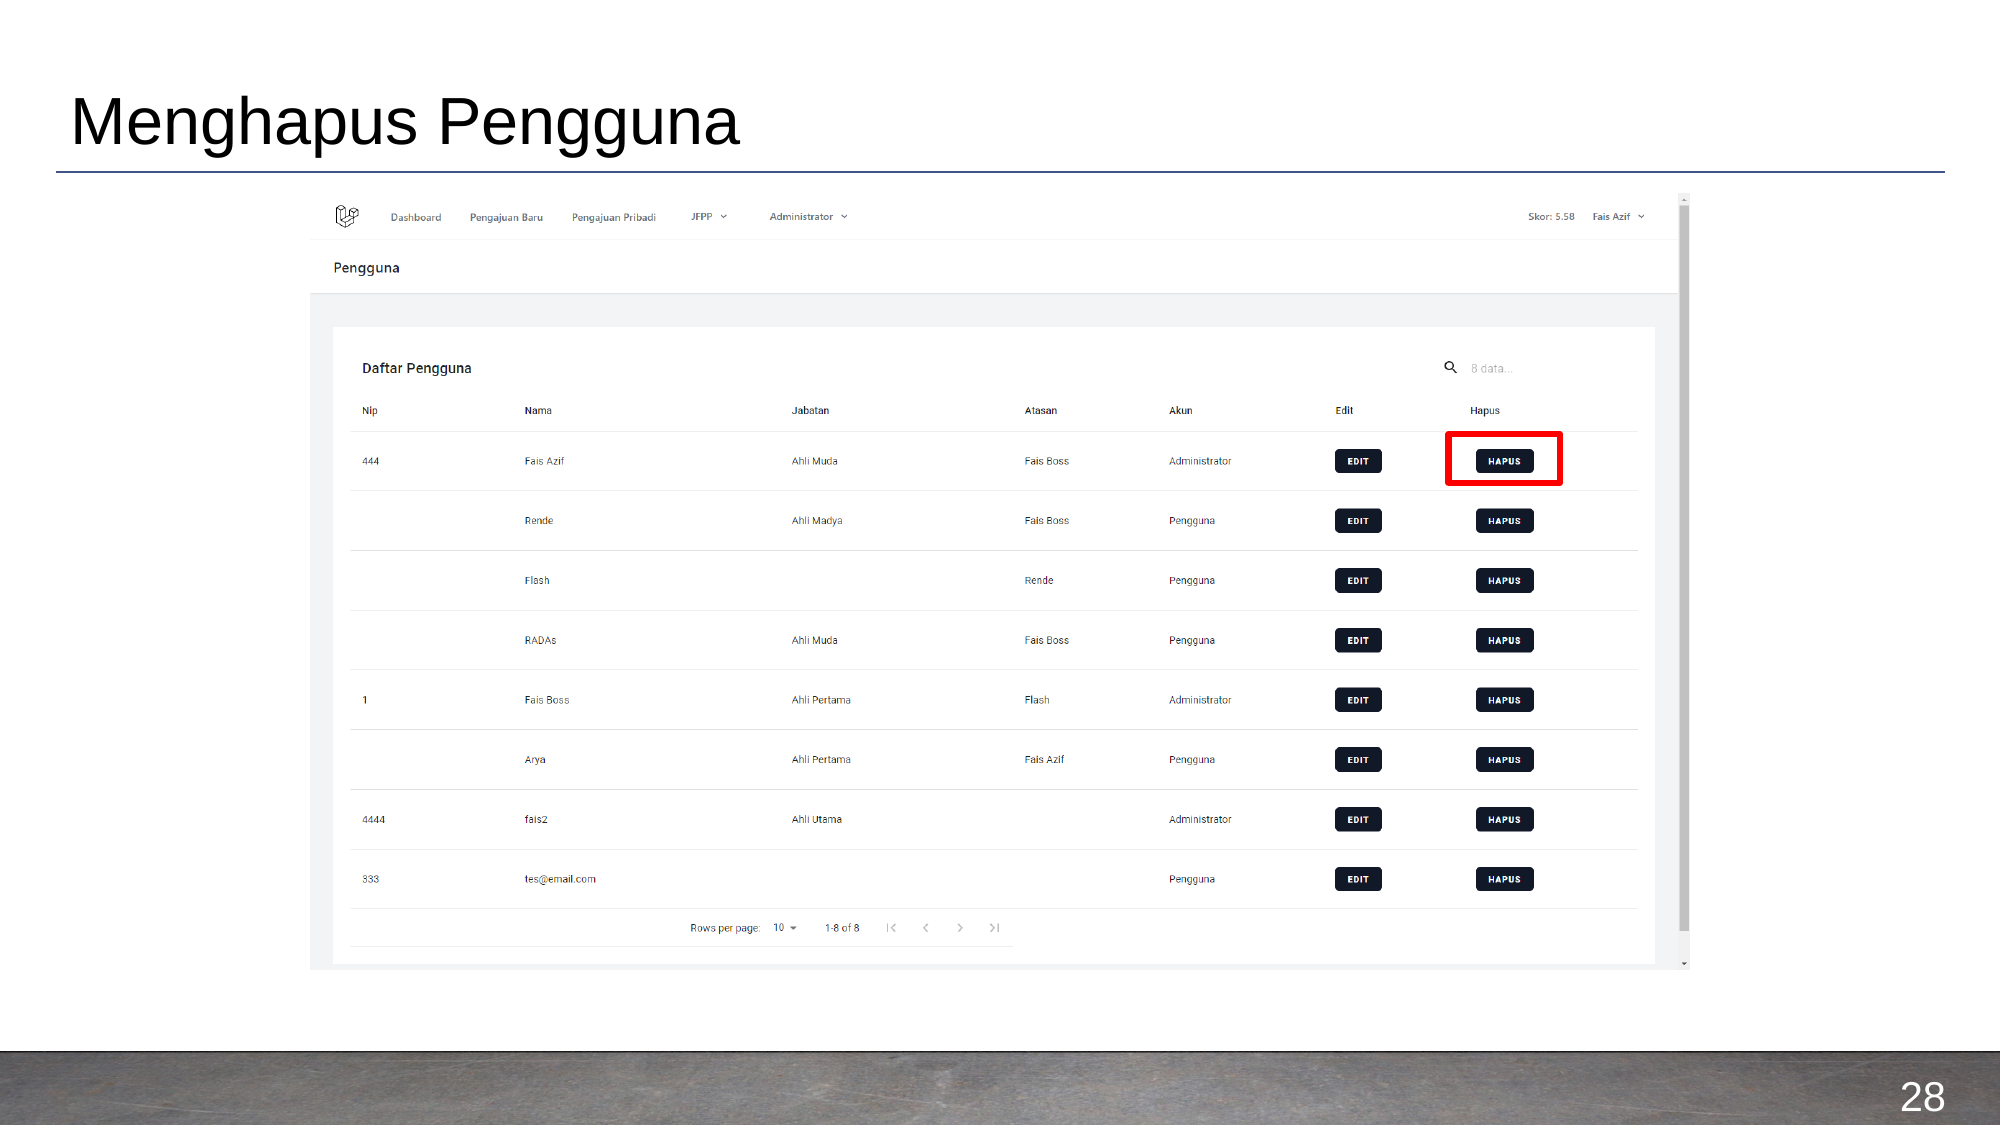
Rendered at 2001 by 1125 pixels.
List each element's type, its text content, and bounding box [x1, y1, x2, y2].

picture [0, 1051, 2000, 1125]
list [310, 193, 1691, 970]
title Menghapus Pengguna [55, 80, 1945, 172]
